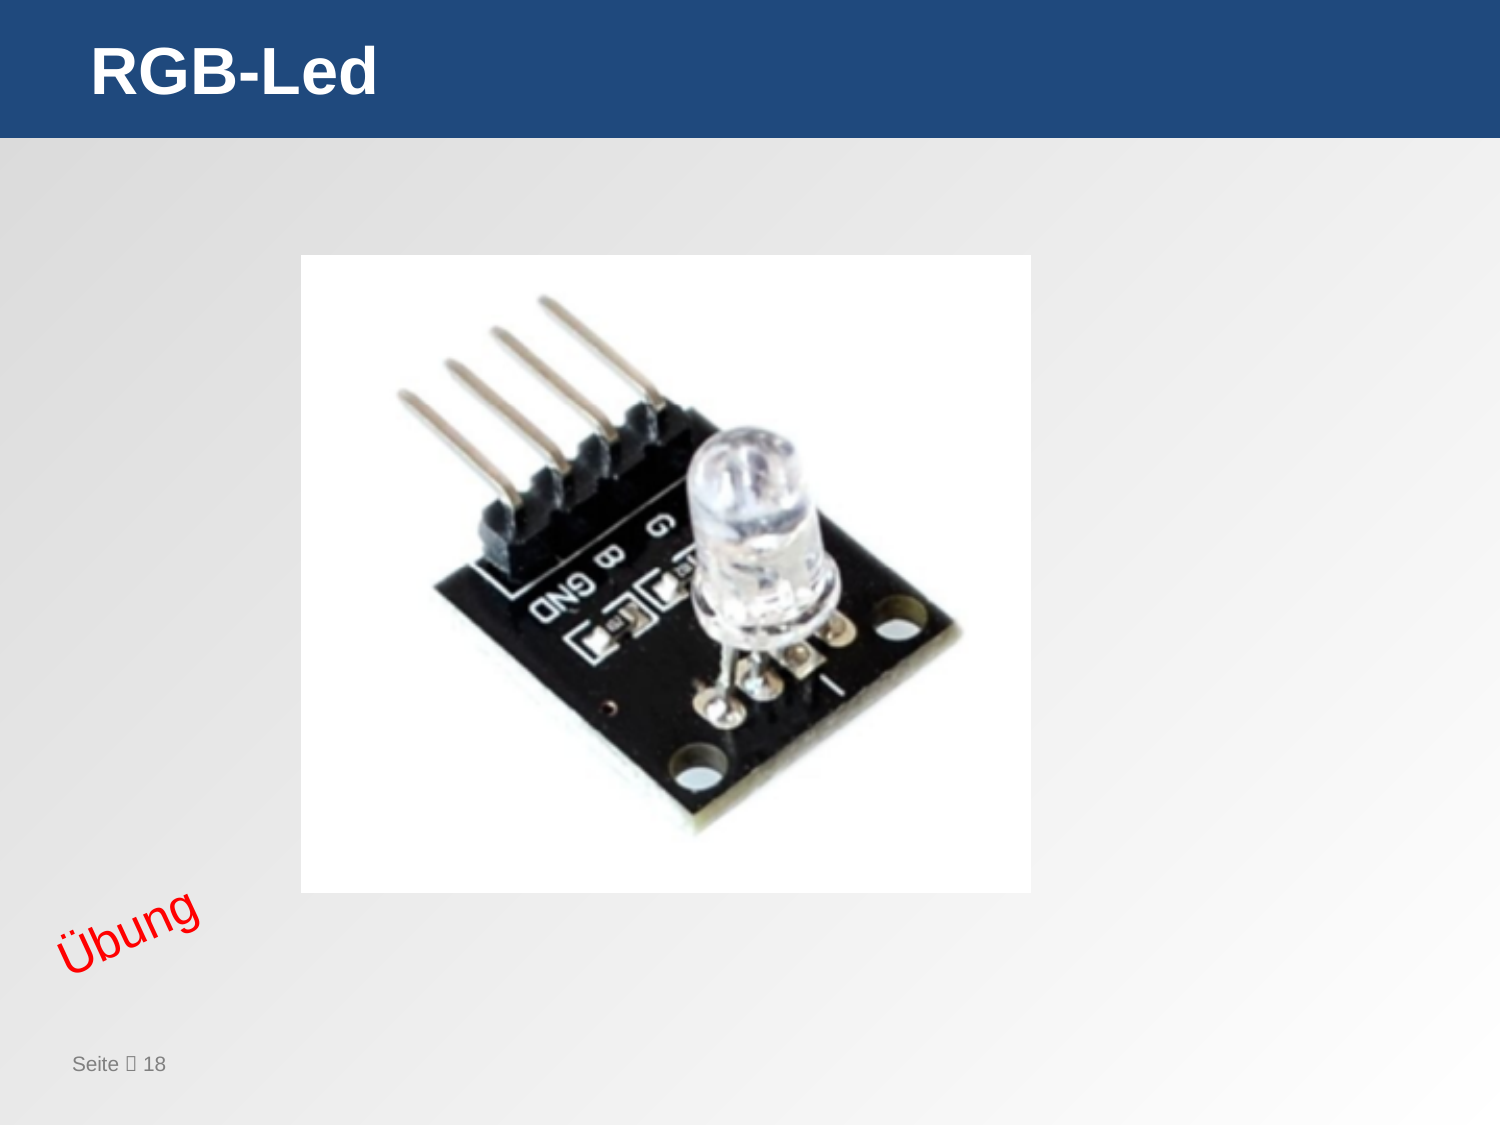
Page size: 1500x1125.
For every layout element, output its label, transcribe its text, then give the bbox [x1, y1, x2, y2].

text_box Übung [30, 858, 223, 1001]
title RGB-Led [75, 20, 1425, 208]
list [300, 255, 1031, 893]
